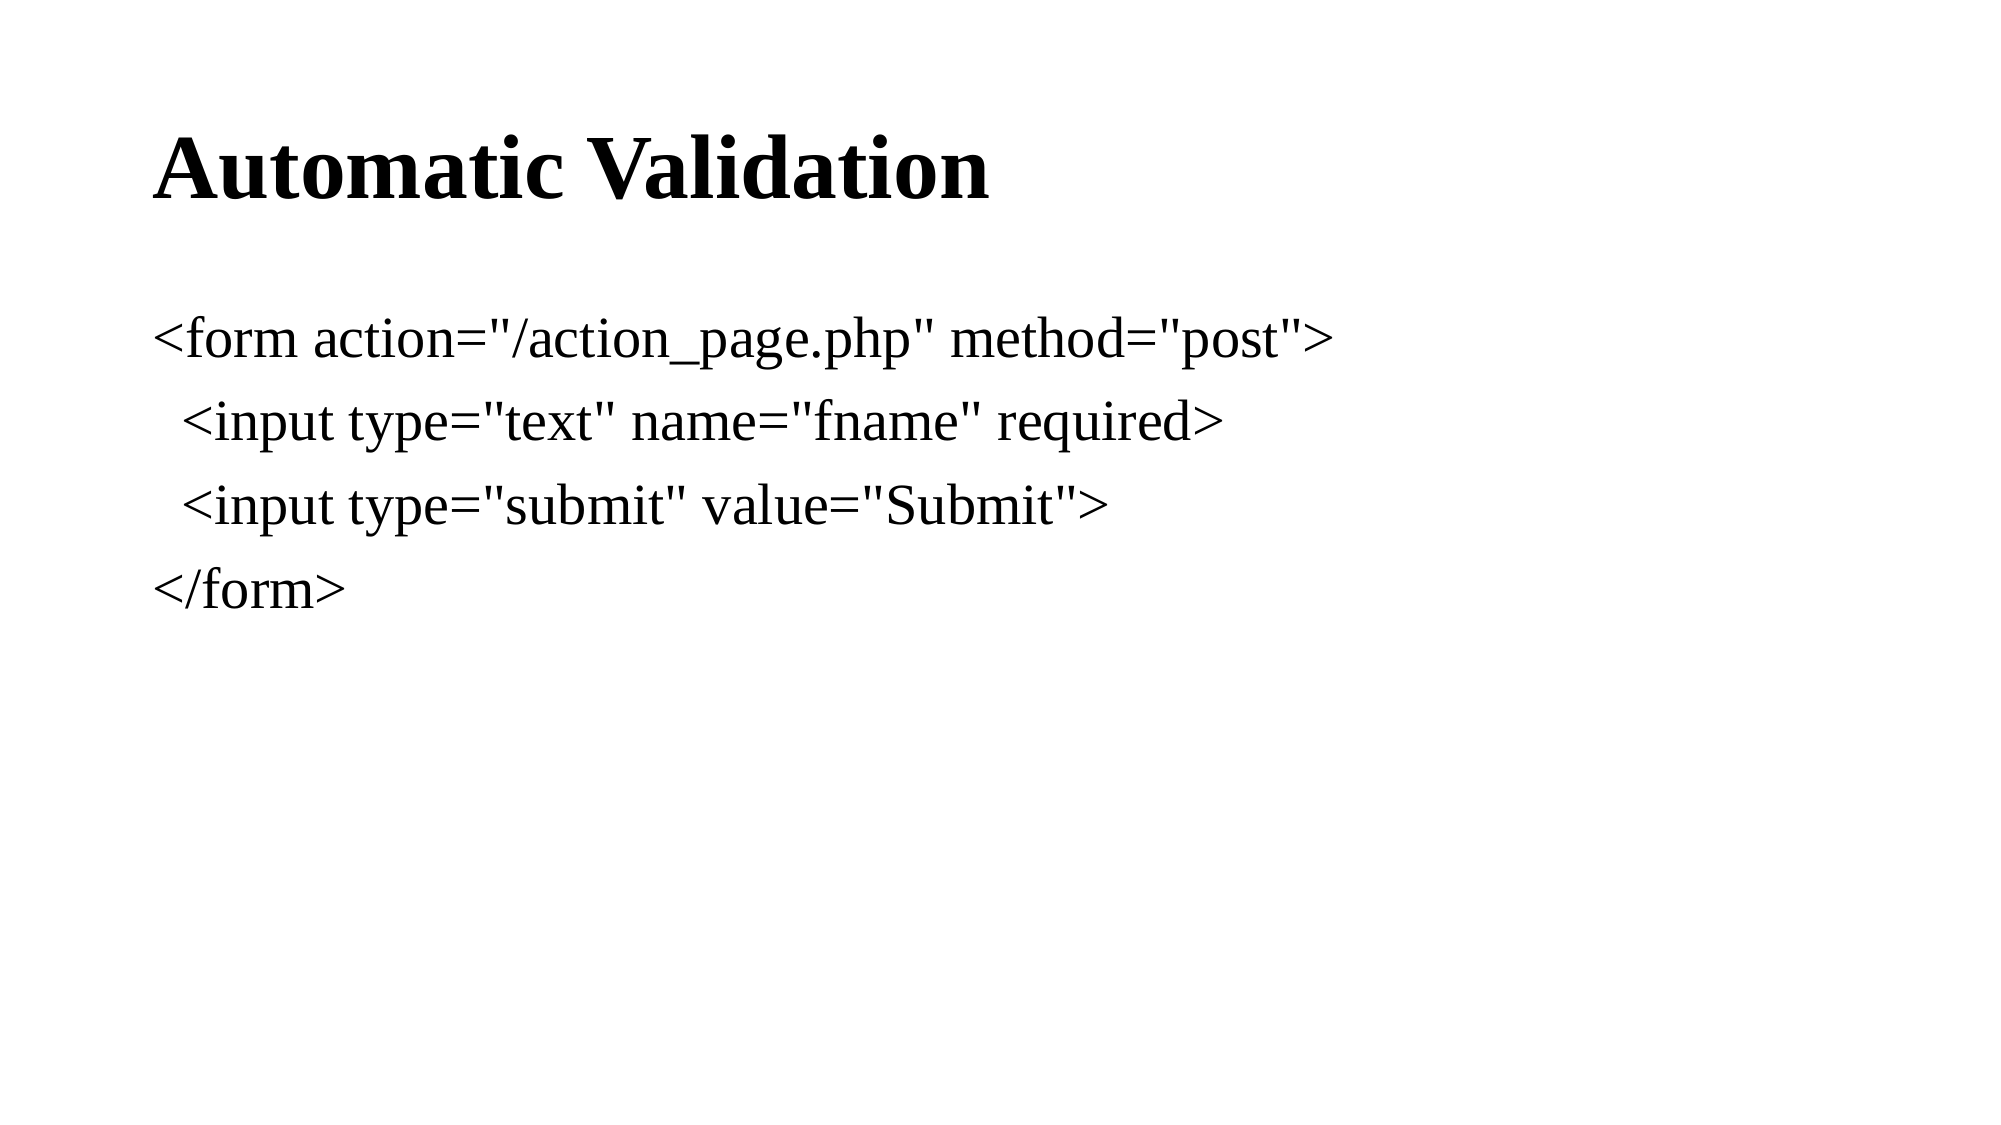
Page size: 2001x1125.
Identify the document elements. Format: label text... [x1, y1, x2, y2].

title Automatic Validation [137, 59, 1863, 278]
list <form action="/action_page.php" method="post"> <input type="text" name="fname" required> <input type="submit" value="Submit"> </form> [137, 299, 1863, 1014]
